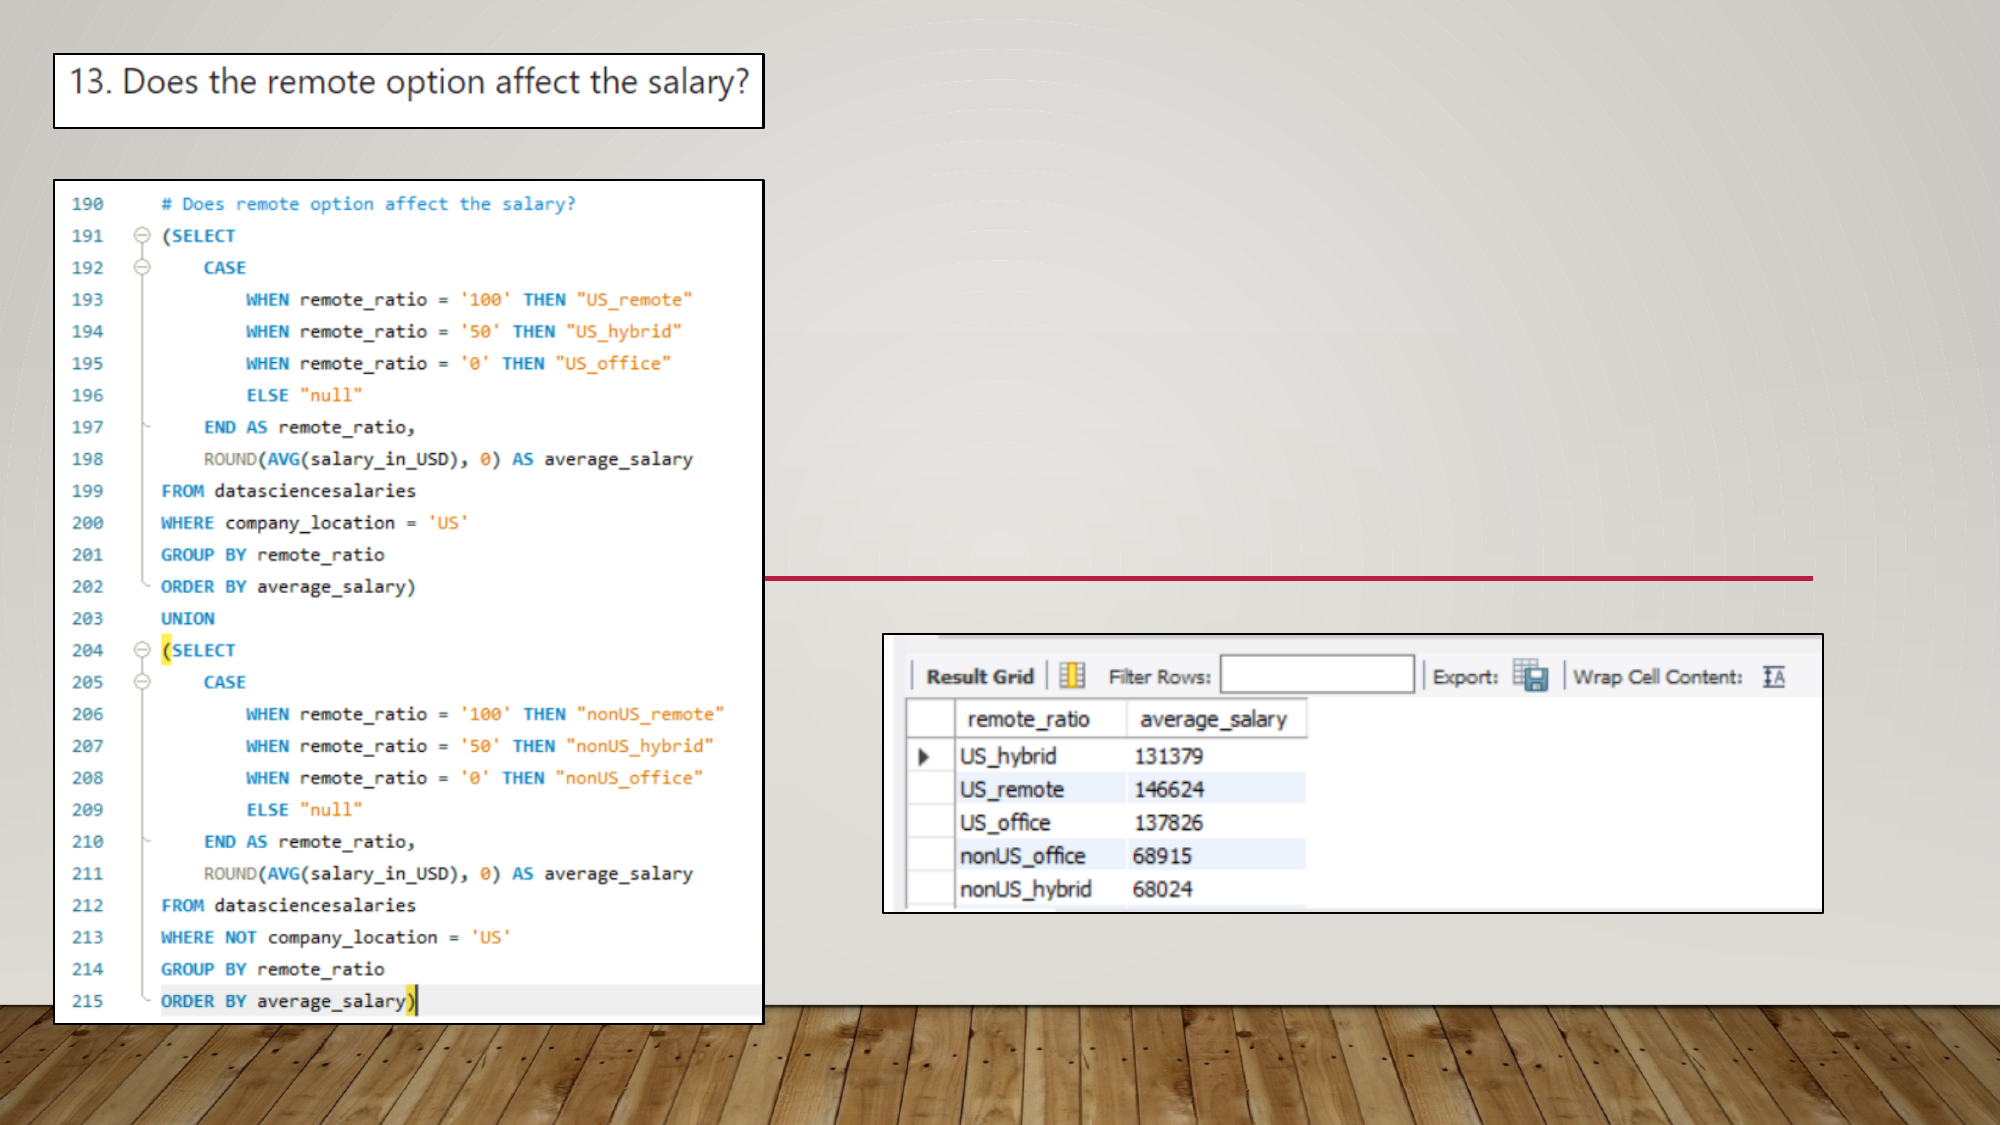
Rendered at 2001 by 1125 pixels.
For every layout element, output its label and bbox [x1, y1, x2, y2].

picture [54, 181, 763, 1023]
picture [884, 634, 1823, 912]
picture [0, 1005, 2000, 1125]
picture [54, 54, 763, 127]
